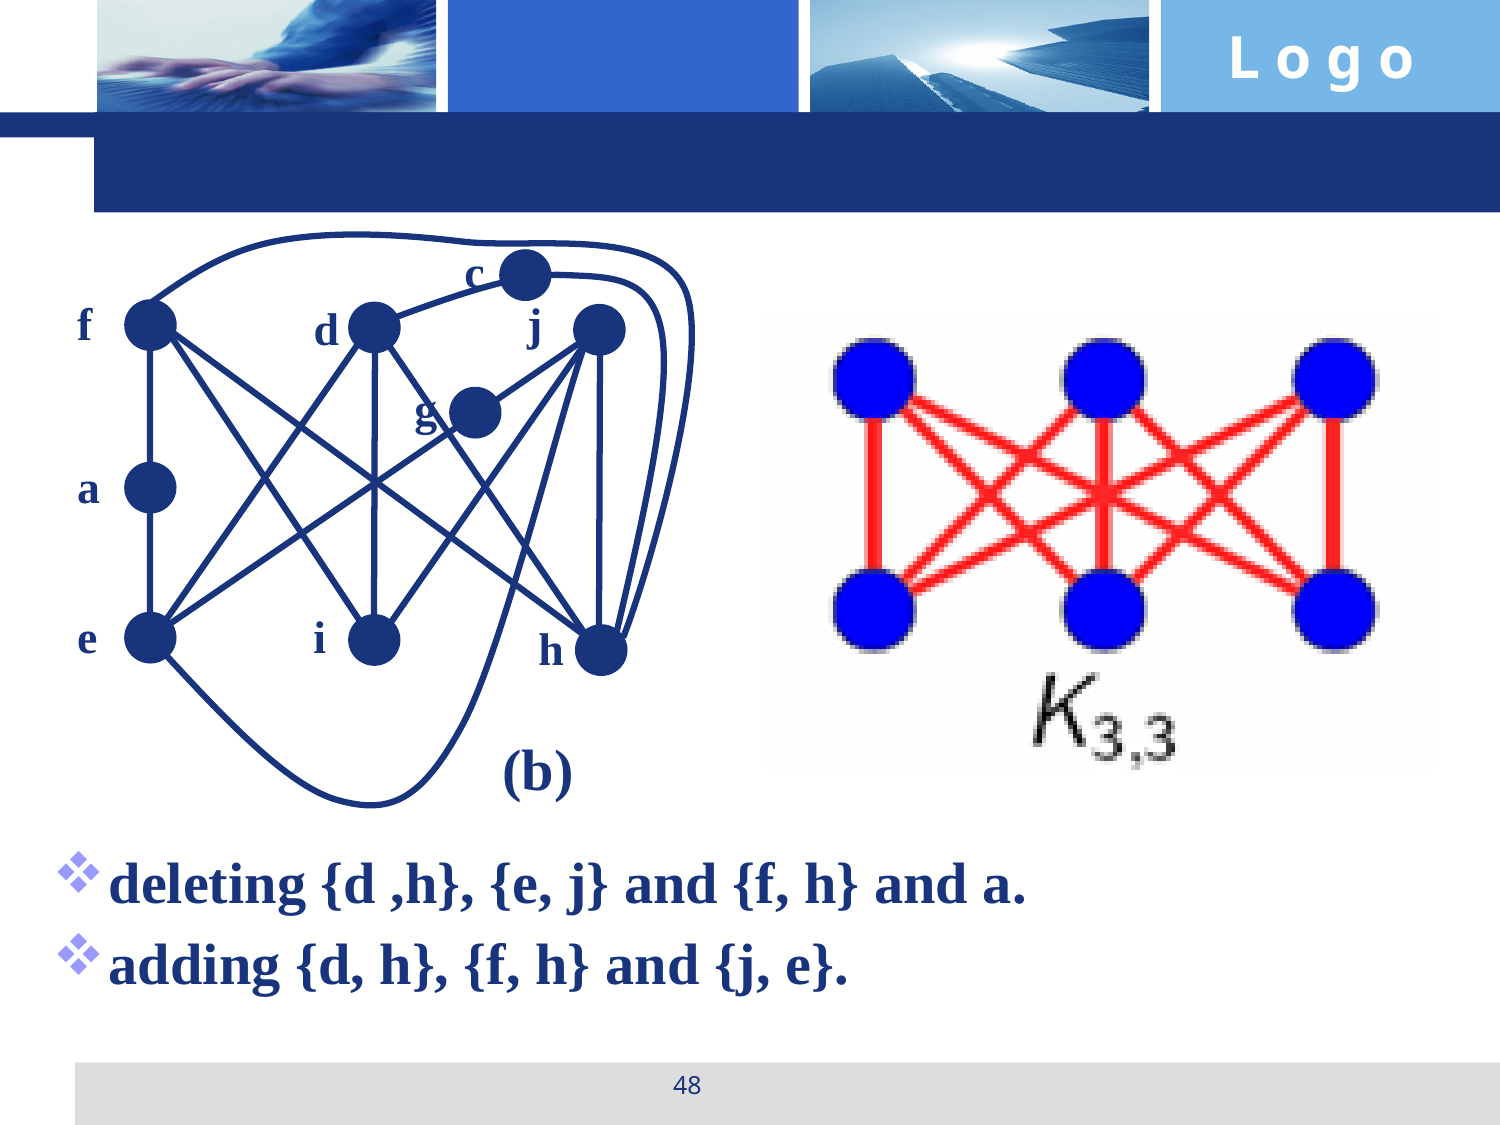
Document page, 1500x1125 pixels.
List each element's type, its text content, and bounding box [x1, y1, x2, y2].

text_box [575, 626, 627, 676]
picture [97, 0, 437, 112]
text_box [150, 234, 449, 473]
text_box [127, 299, 176, 351]
text_box e [62, 600, 126, 670]
text_box c [449, 235, 514, 305]
text_box (b) [487, 725, 607, 810]
text_box [514, 249, 551, 301]
picture [762, 312, 1438, 771]
text_box [464, 387, 501, 438]
text_box 48 [512, 1062, 863, 1116]
text_box a [62, 450, 127, 520]
picture [810, 0, 1150, 112]
text_box [149, 443, 529, 806]
text_box h [523, 612, 588, 683]
text_box [126, 612, 171, 663]
text_box [376, 274, 664, 650]
text_box [514, 243, 692, 638]
text_box f [62, 287, 127, 358]
text_box [127, 462, 176, 513]
text_box g [399, 372, 464, 443]
list deleting {d ,h}, {e, j} and {f, h} and a. adding {d, h}, {f, h} and {j, e}. [37, 837, 1450, 1038]
